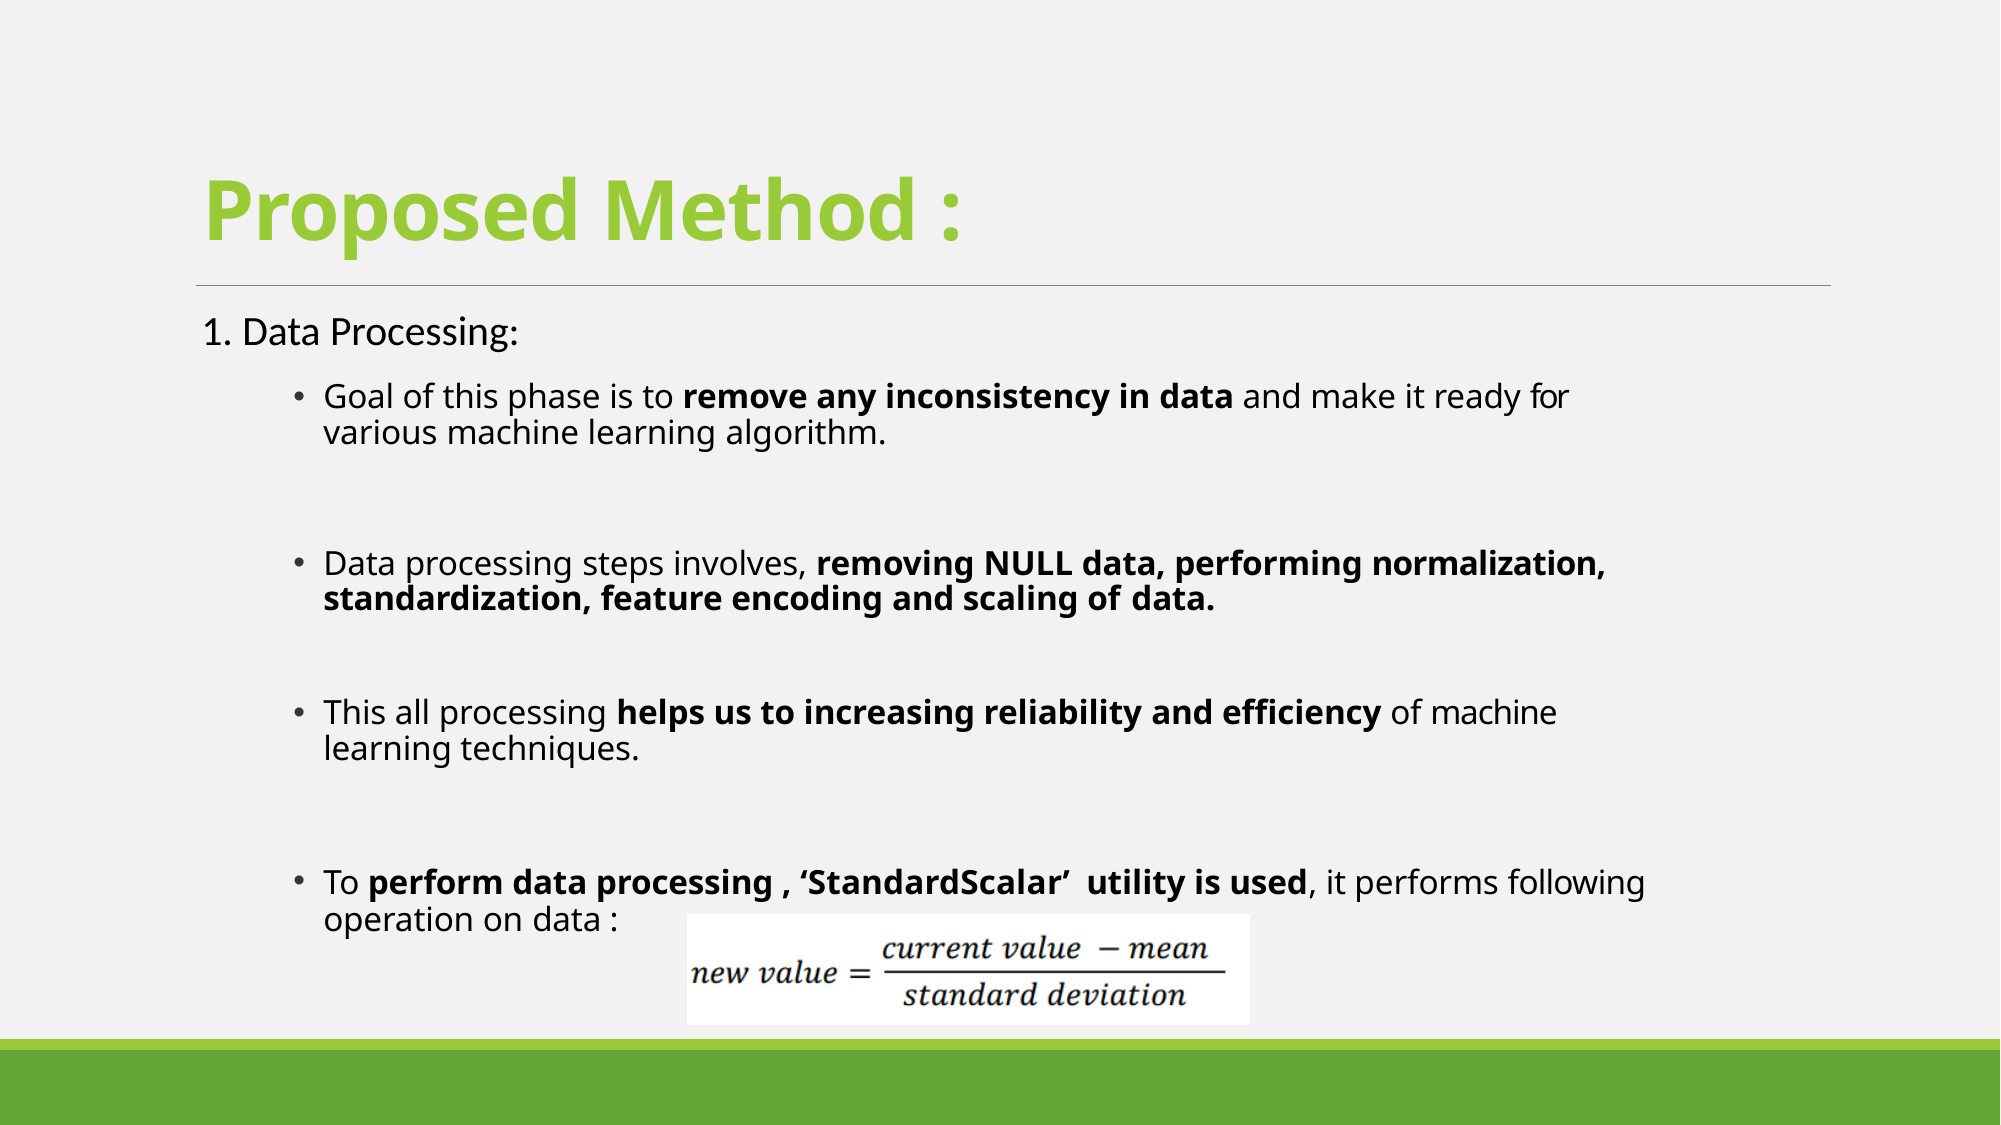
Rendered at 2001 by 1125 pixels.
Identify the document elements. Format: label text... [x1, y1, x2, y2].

title Proposed Method : [200, 67, 1117, 258]
picture [686, 914, 1251, 1026]
list 1. Data Processing: Goal of this phase is to remove any inconsistency in data and make it ready for various machine learning algorithm. Data processing steps involves, removing NULL data, performing normalization, standardization, feature encoding and scaling of data. This all processing helps us to increasing reliability and efficiency of machine learning techniques. To perform data processing , ‘StandardScalar’ utility is used, it performs following operation on data : [0, 283, 1672, 948]
